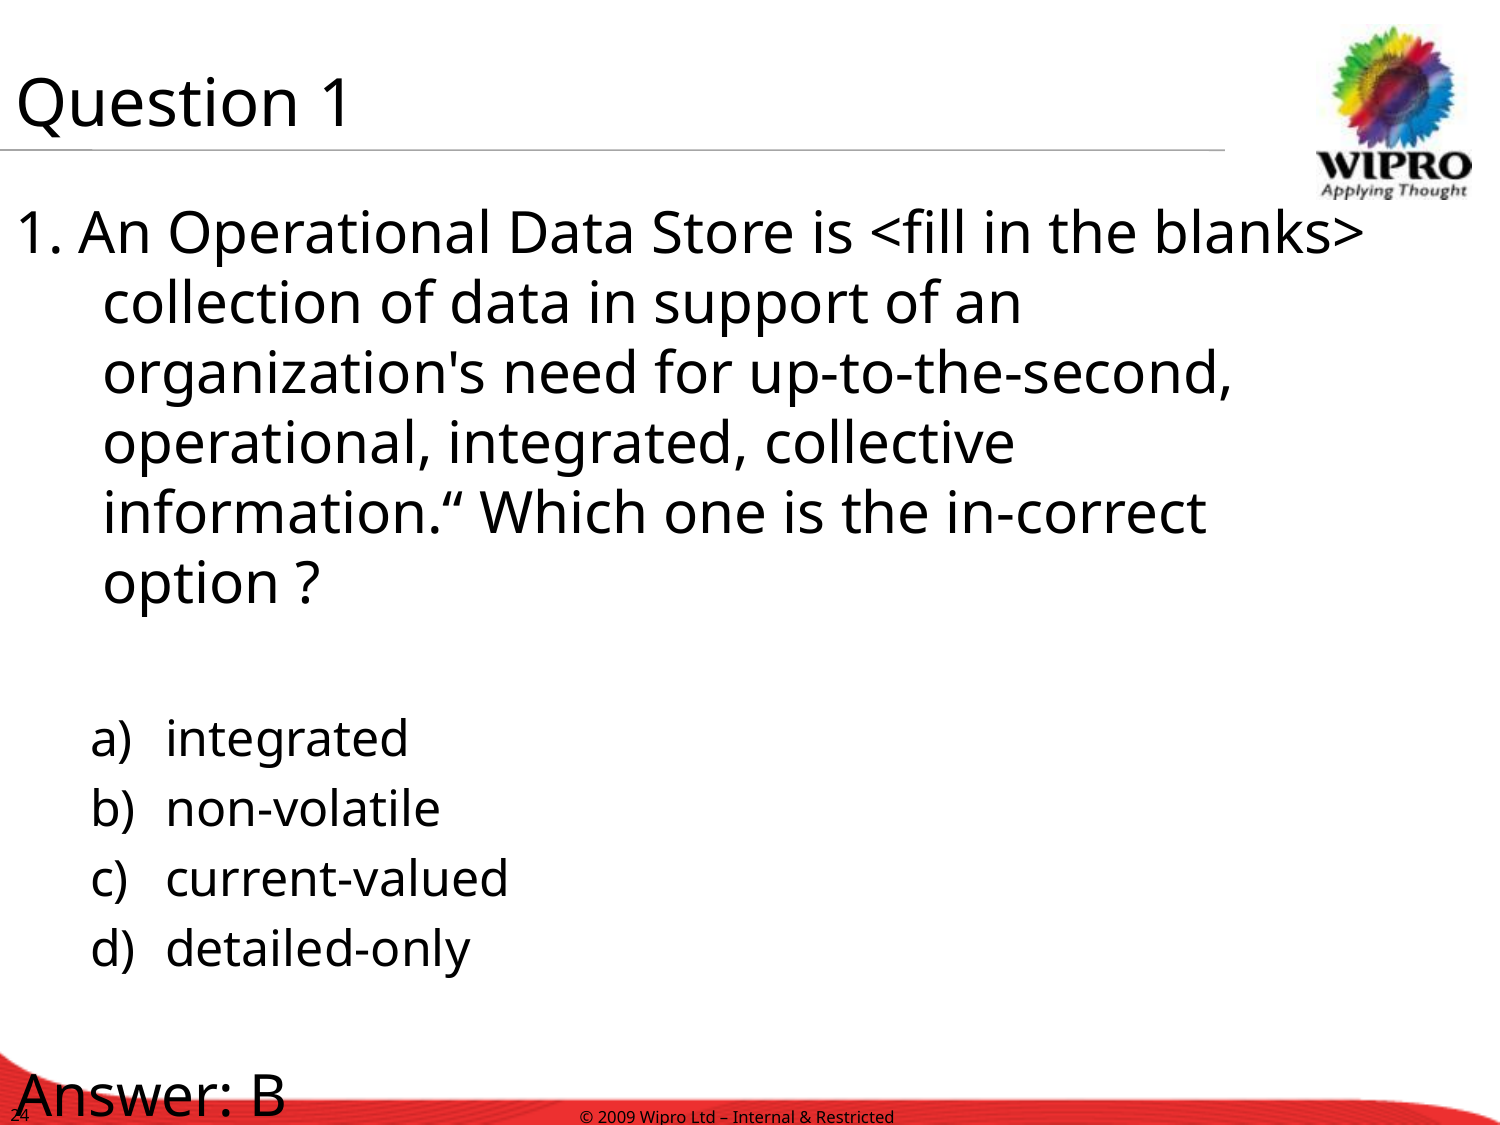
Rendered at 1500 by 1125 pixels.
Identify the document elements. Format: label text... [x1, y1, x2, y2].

title Question 1 [0, 24, 1241, 175]
picture [1400, 1037, 1500, 1125]
picture [1316, 24, 1472, 200]
list 1. An Operational Data Store is <fill in the blanks> collection of data in support of an organization's need for up-to-the-second, operational, integrated, collective information.“ Which one is the in-correct option ? integrated non-volatile current-valued detailed-only Answer: B [0, 187, 1400, 1125]
